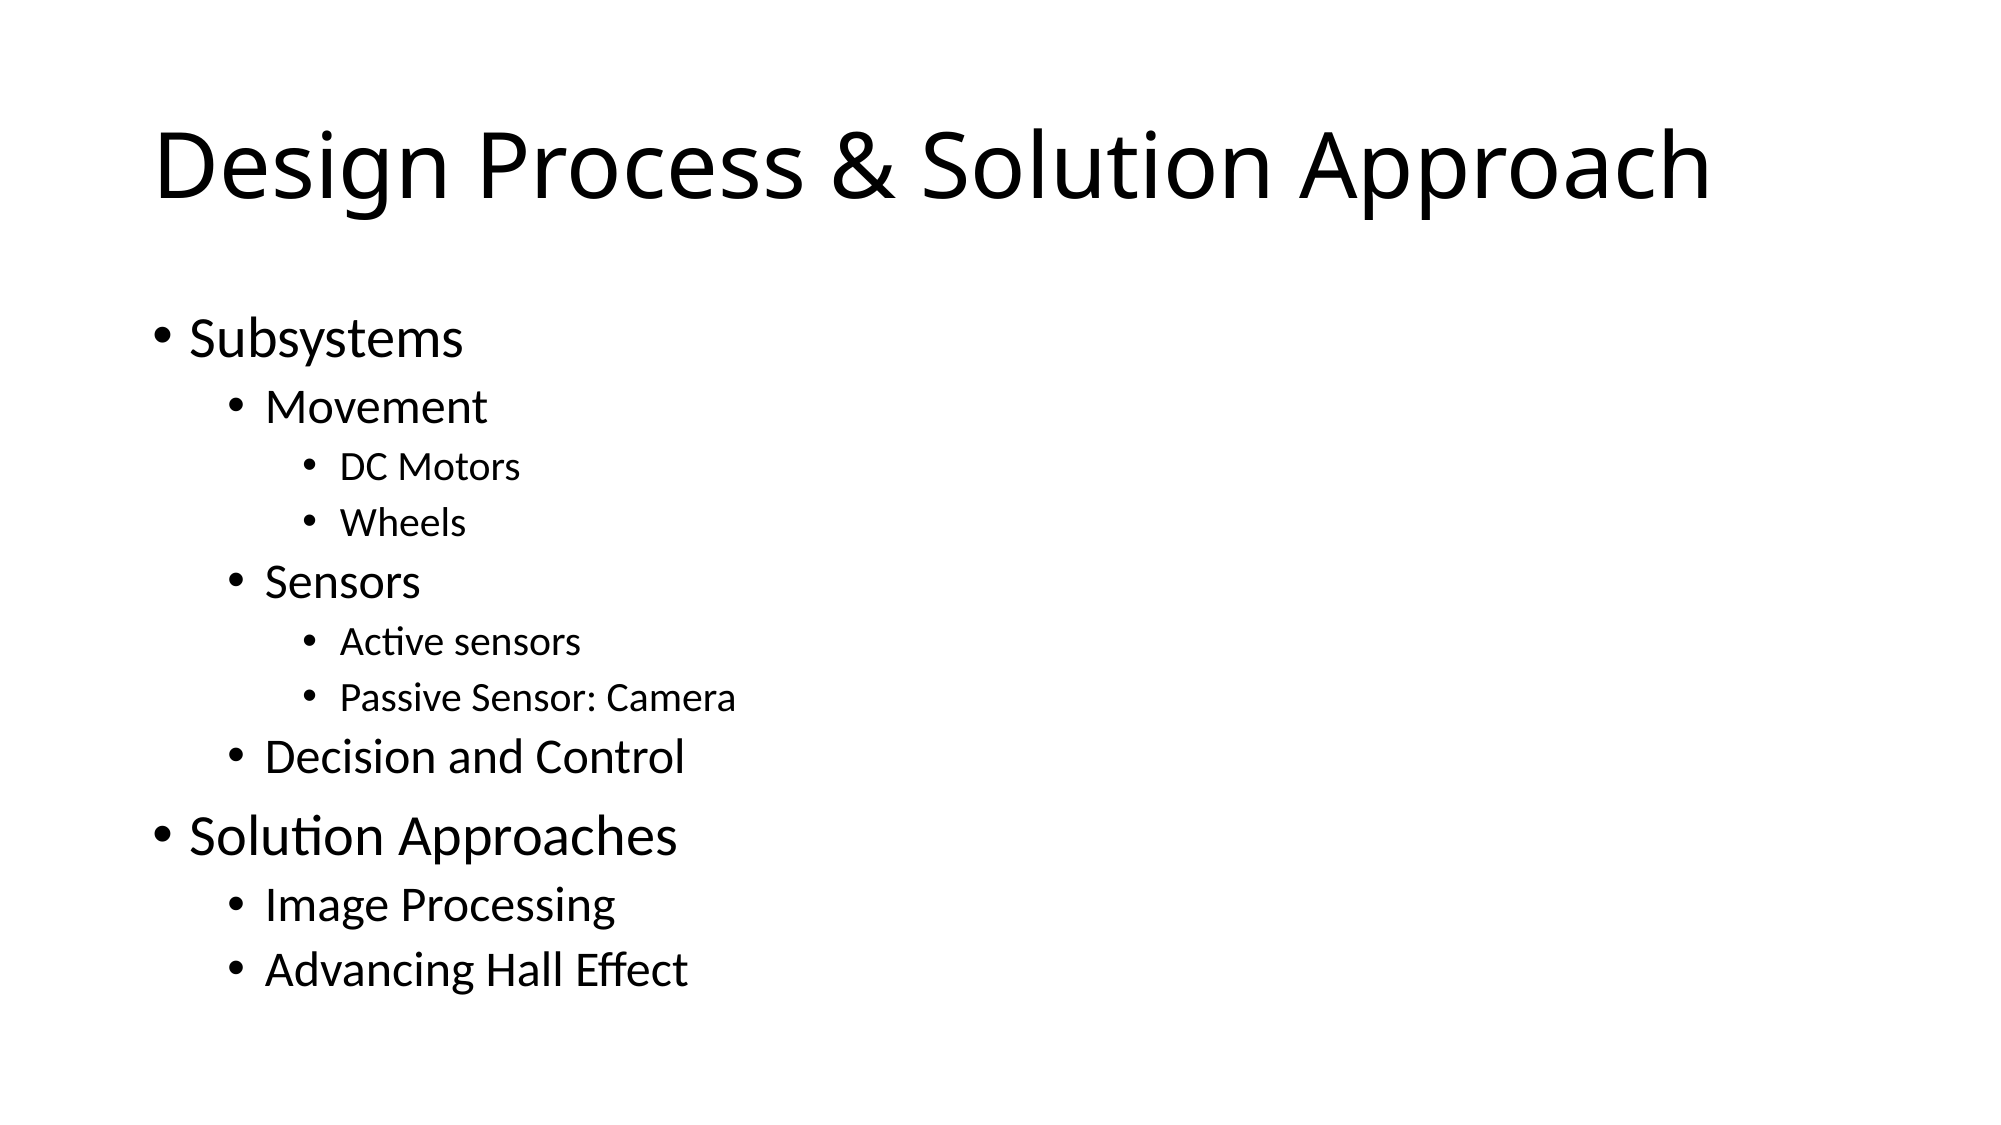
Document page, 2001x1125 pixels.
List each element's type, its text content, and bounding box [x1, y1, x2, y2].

list Subsystems Movement DC Motors Wheels Sensors Active sensors Passive Sensor: Camera Decision and Control Solution Approaches Image Processing Advancing Hall Effect [137, 299, 1863, 1014]
title Design Process & Solution Approach [137, 59, 1863, 278]
